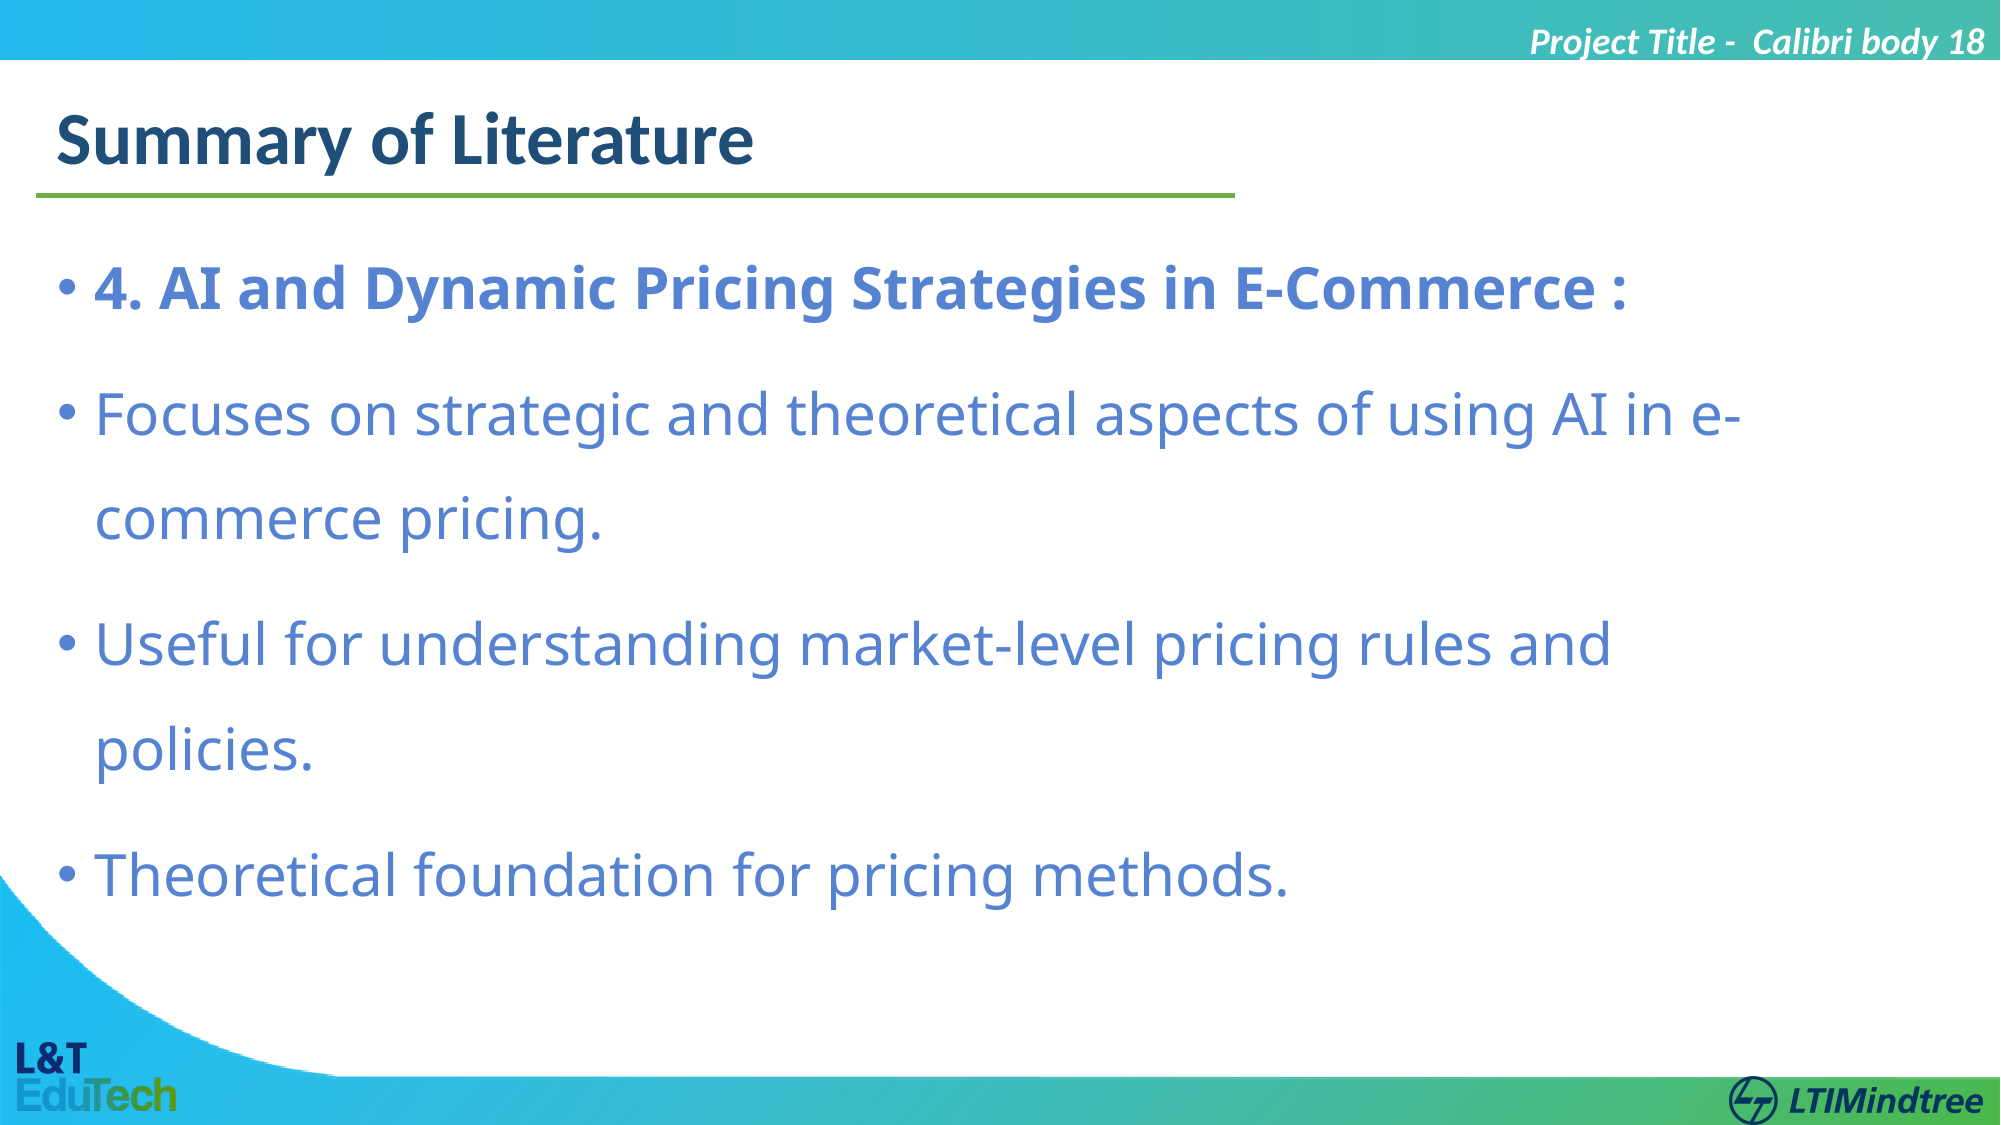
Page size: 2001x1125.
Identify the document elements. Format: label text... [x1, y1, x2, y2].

list 4. AI and Dynamic Pricing Strategies in E-Commerce : Focuses on strategic and theoretical aspects of using AI in e-commerce pricing. Useful for understanding market-level pricing rules and policies. Theoretical foundation for pricing methods. [41, 208, 1785, 889]
picture [0, 875, 2000, 1125]
text_box Project Title - Calibri body 18 [999, 9, 2000, 114]
text_box Summary of Literature [41, 82, 1785, 188]
